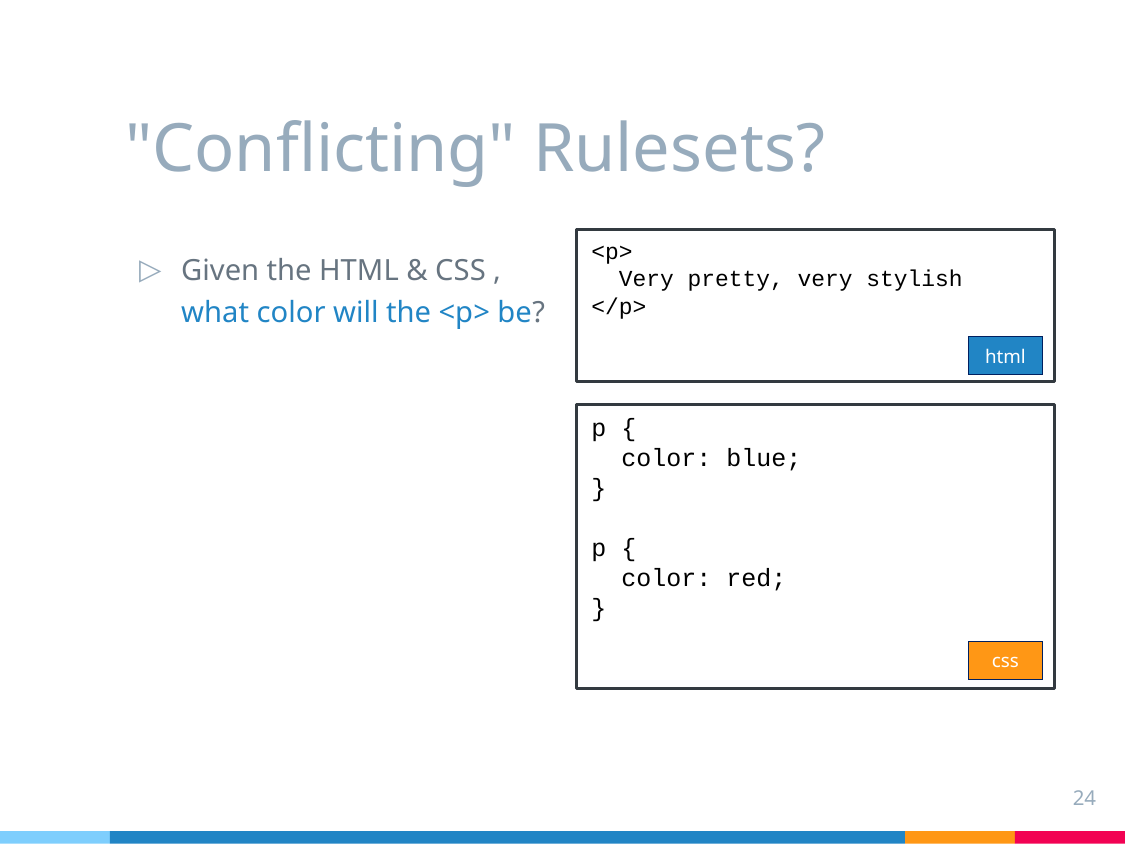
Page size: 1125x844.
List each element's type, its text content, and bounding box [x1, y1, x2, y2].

text_box html [968, 336, 1043, 375]
text_box css [968, 641, 1043, 680]
list Given the HTML & CSS , what color will the <p> be? [109, 229, 563, 471]
text_box <p> Very pretty, very stylish </p> [576, 229, 1055, 382]
title "Conflicting" Rulesets? [109, 58, 1044, 200]
slide_number 24 [1043, 770, 1111, 822]
text_box p { color: blue; } p { color: red; } [576, 404, 1055, 689]
